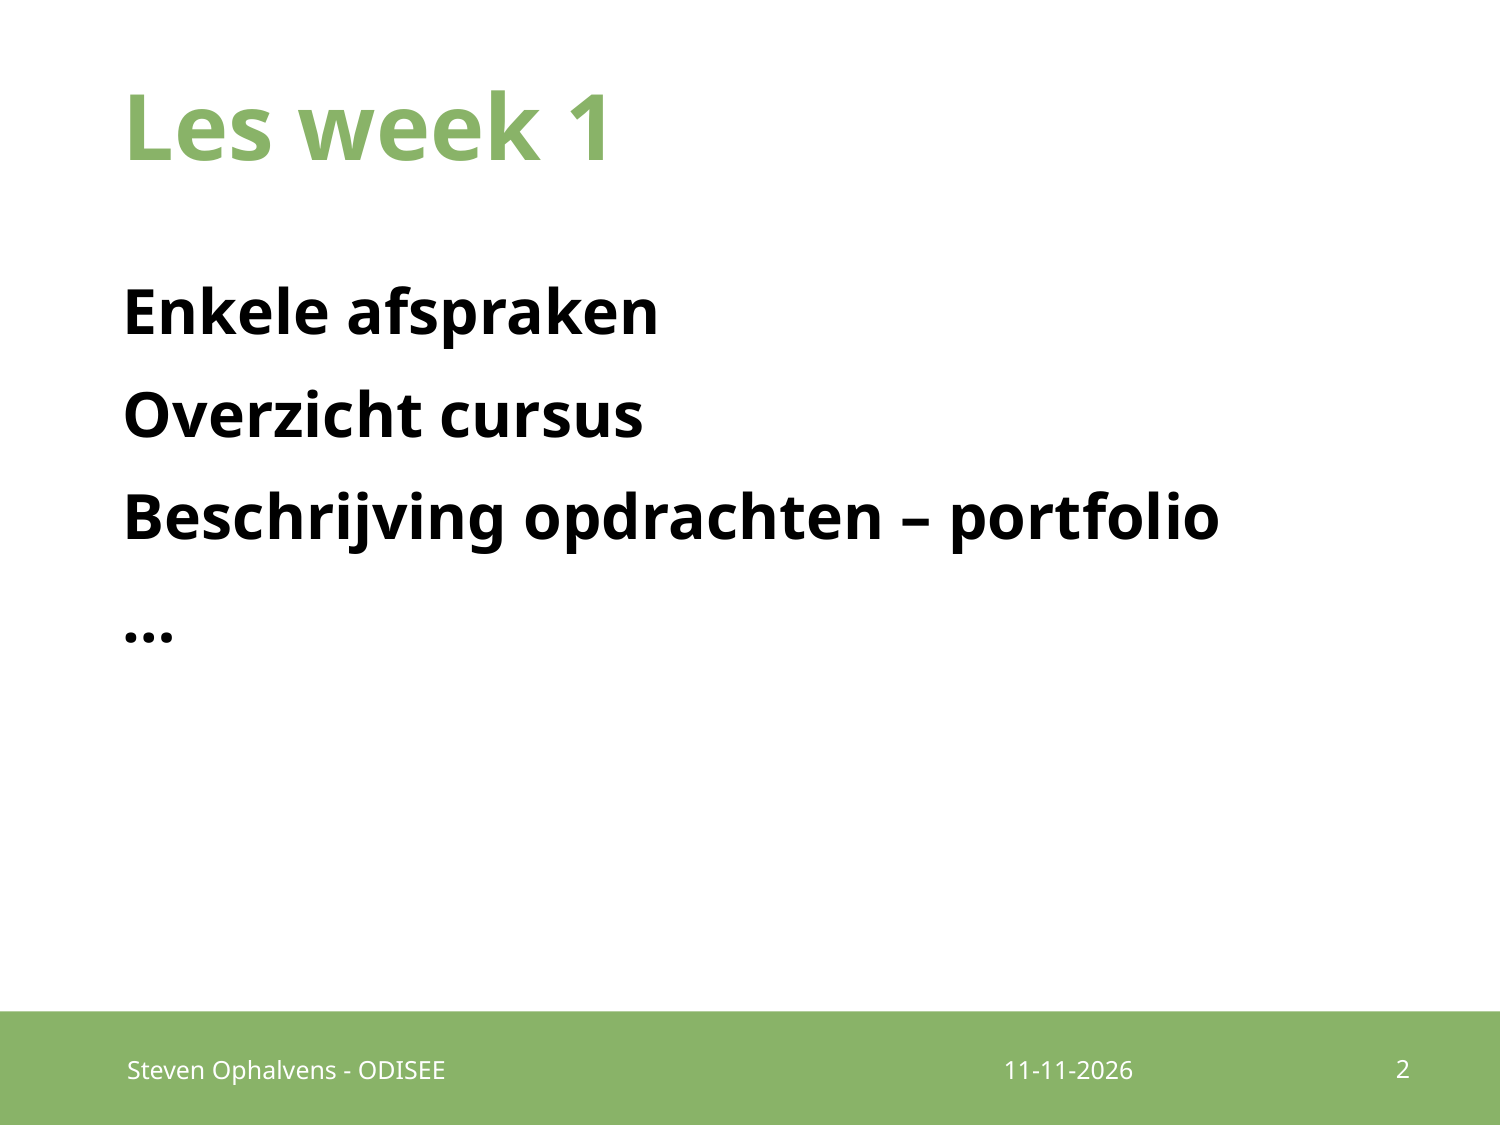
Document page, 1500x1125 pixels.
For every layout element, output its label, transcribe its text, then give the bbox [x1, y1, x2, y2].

footer Steven Ophalvens - ODISEE [112, 1041, 981, 1102]
list Enkele afspraken Overzicht cursus Beschrijving opdrachten – portfolio … [107, 249, 1425, 993]
slide_number 2 [1338, 1040, 1425, 1101]
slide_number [988, 1041, 1339, 1102]
title Les week 1 [107, 30, 1425, 218]
